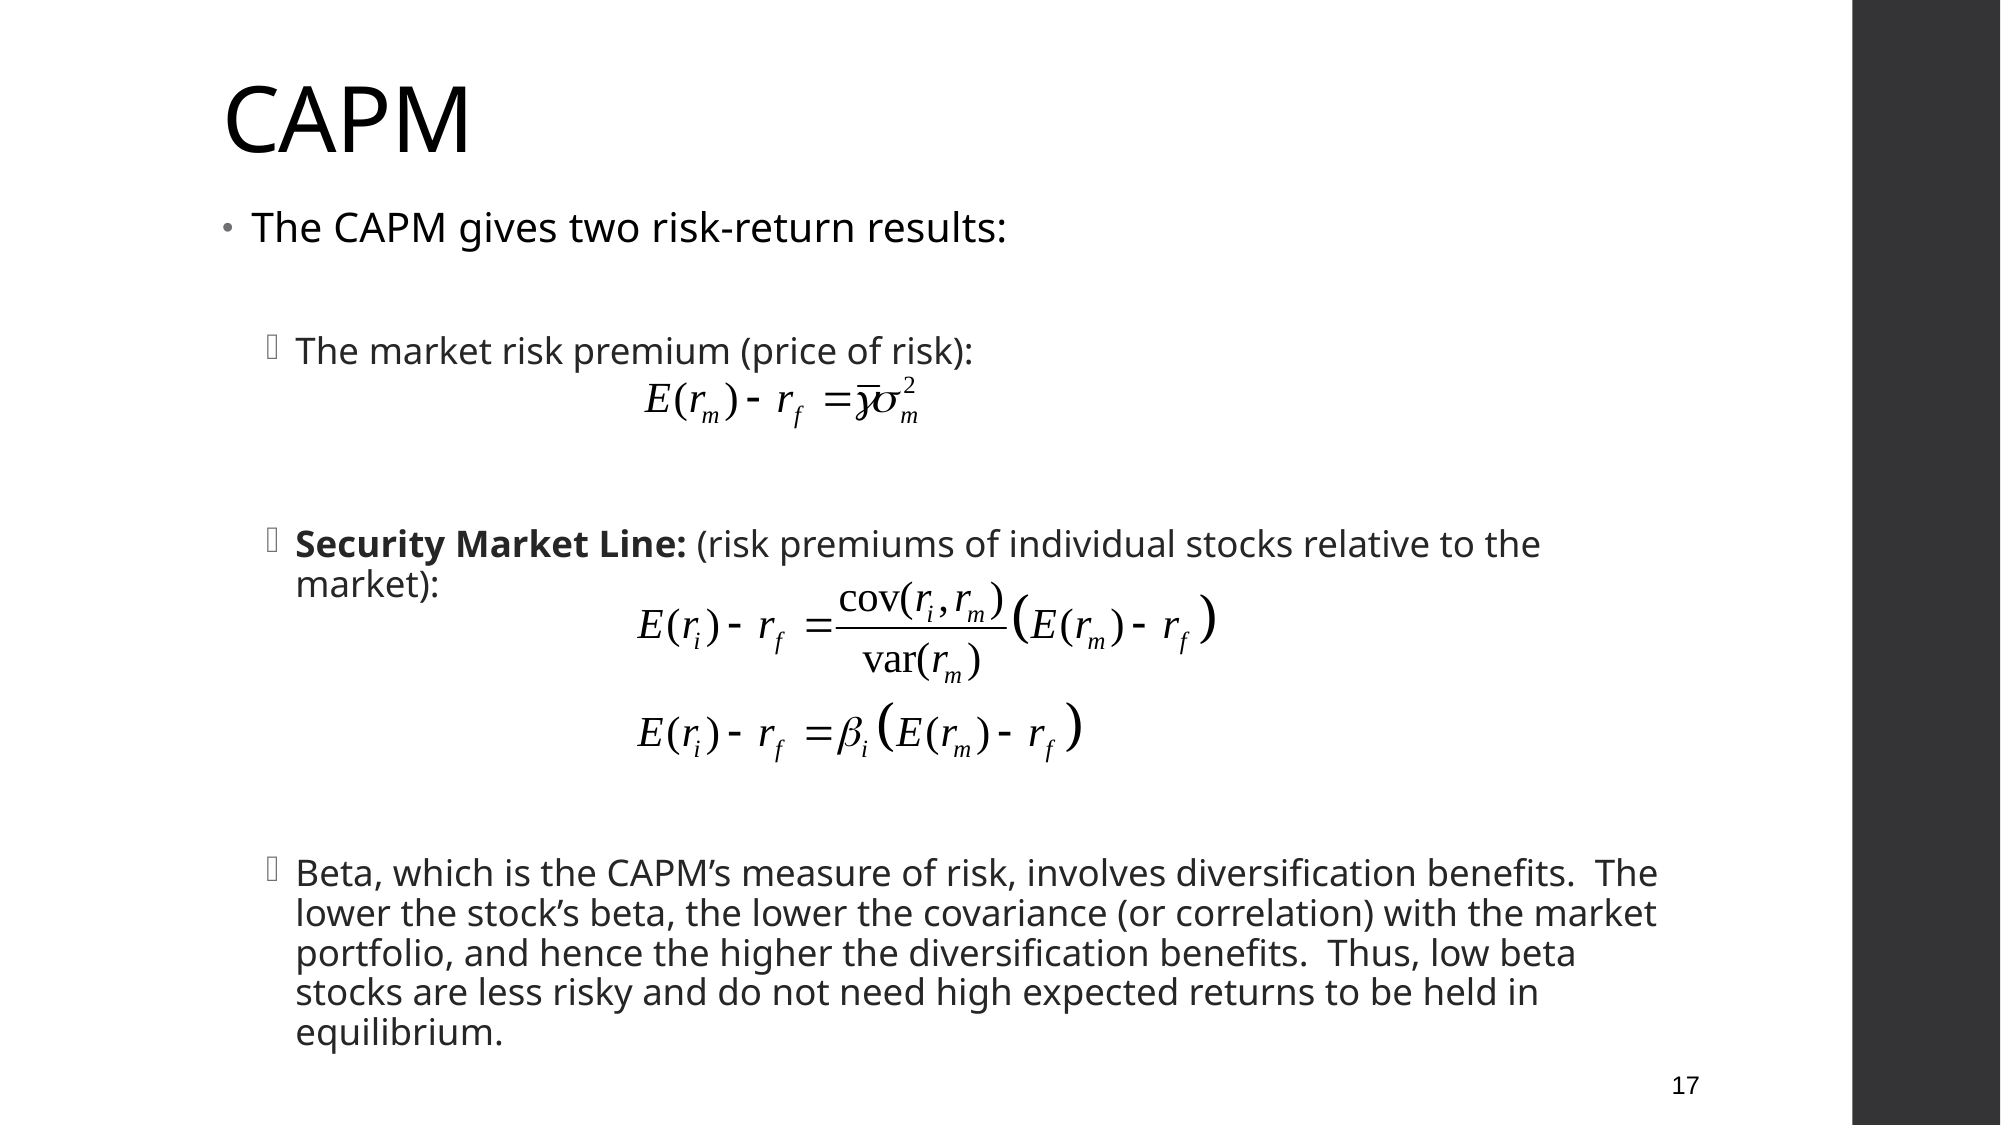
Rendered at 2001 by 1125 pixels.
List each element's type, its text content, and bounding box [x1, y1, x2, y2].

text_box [629, 568, 1223, 776]
title CAPM [206, 60, 1797, 180]
list The CAPM gives two risk-return results: The market risk premium (price of risk): Security Market Line: (risk premiums of individual stocks relative to the market): Beta, which is the CAPM’s measure of risk, involves diversification benefits. The lower the stock’s beta, the lower the covariance (or correlation) with the market portfolio, and hence the higher the diversification benefits. Thus, low beta stocks are less risky and do not need high expected returns to be held in equilibrium. [206, 198, 1698, 1062]
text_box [636, 366, 927, 439]
text_box 17 [1370, 1061, 1716, 1125]
